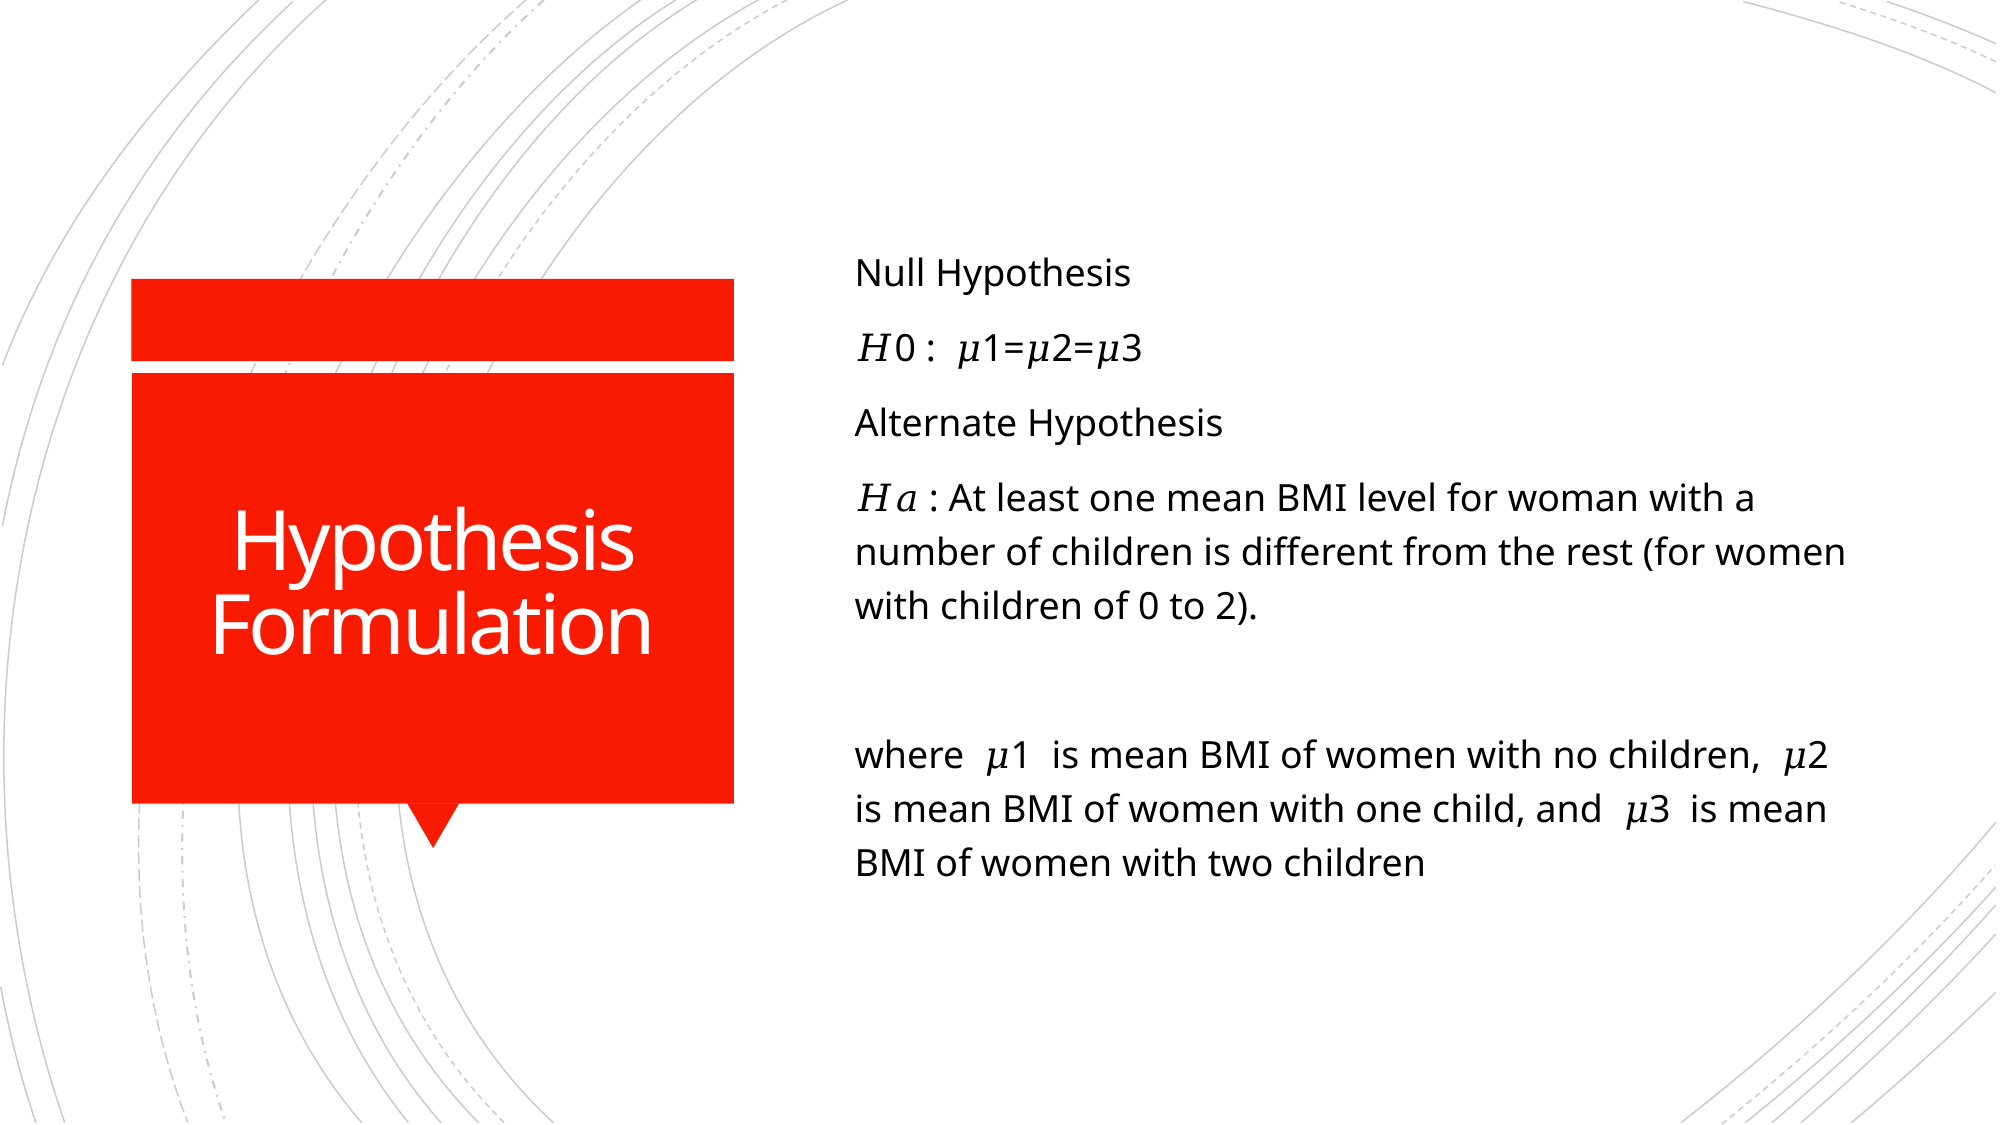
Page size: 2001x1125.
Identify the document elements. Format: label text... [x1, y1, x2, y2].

list Null Hypothesis 𝐻0 : 𝜇1=𝜇2=𝜇3 Alternate Hypothesis 𝐻𝑎 : At least one mean BMI level for woman with a number of children is different from the rest (for women with children of 0 to 2). where 𝜇1 is mean BMI of women with no children, 𝜇2 is mean BMI of women with one child, and 𝜇3 is mean BMI of women with two children [839, 131, 1871, 993]
title Hypothesis Formulation [145, 385, 720, 789]
